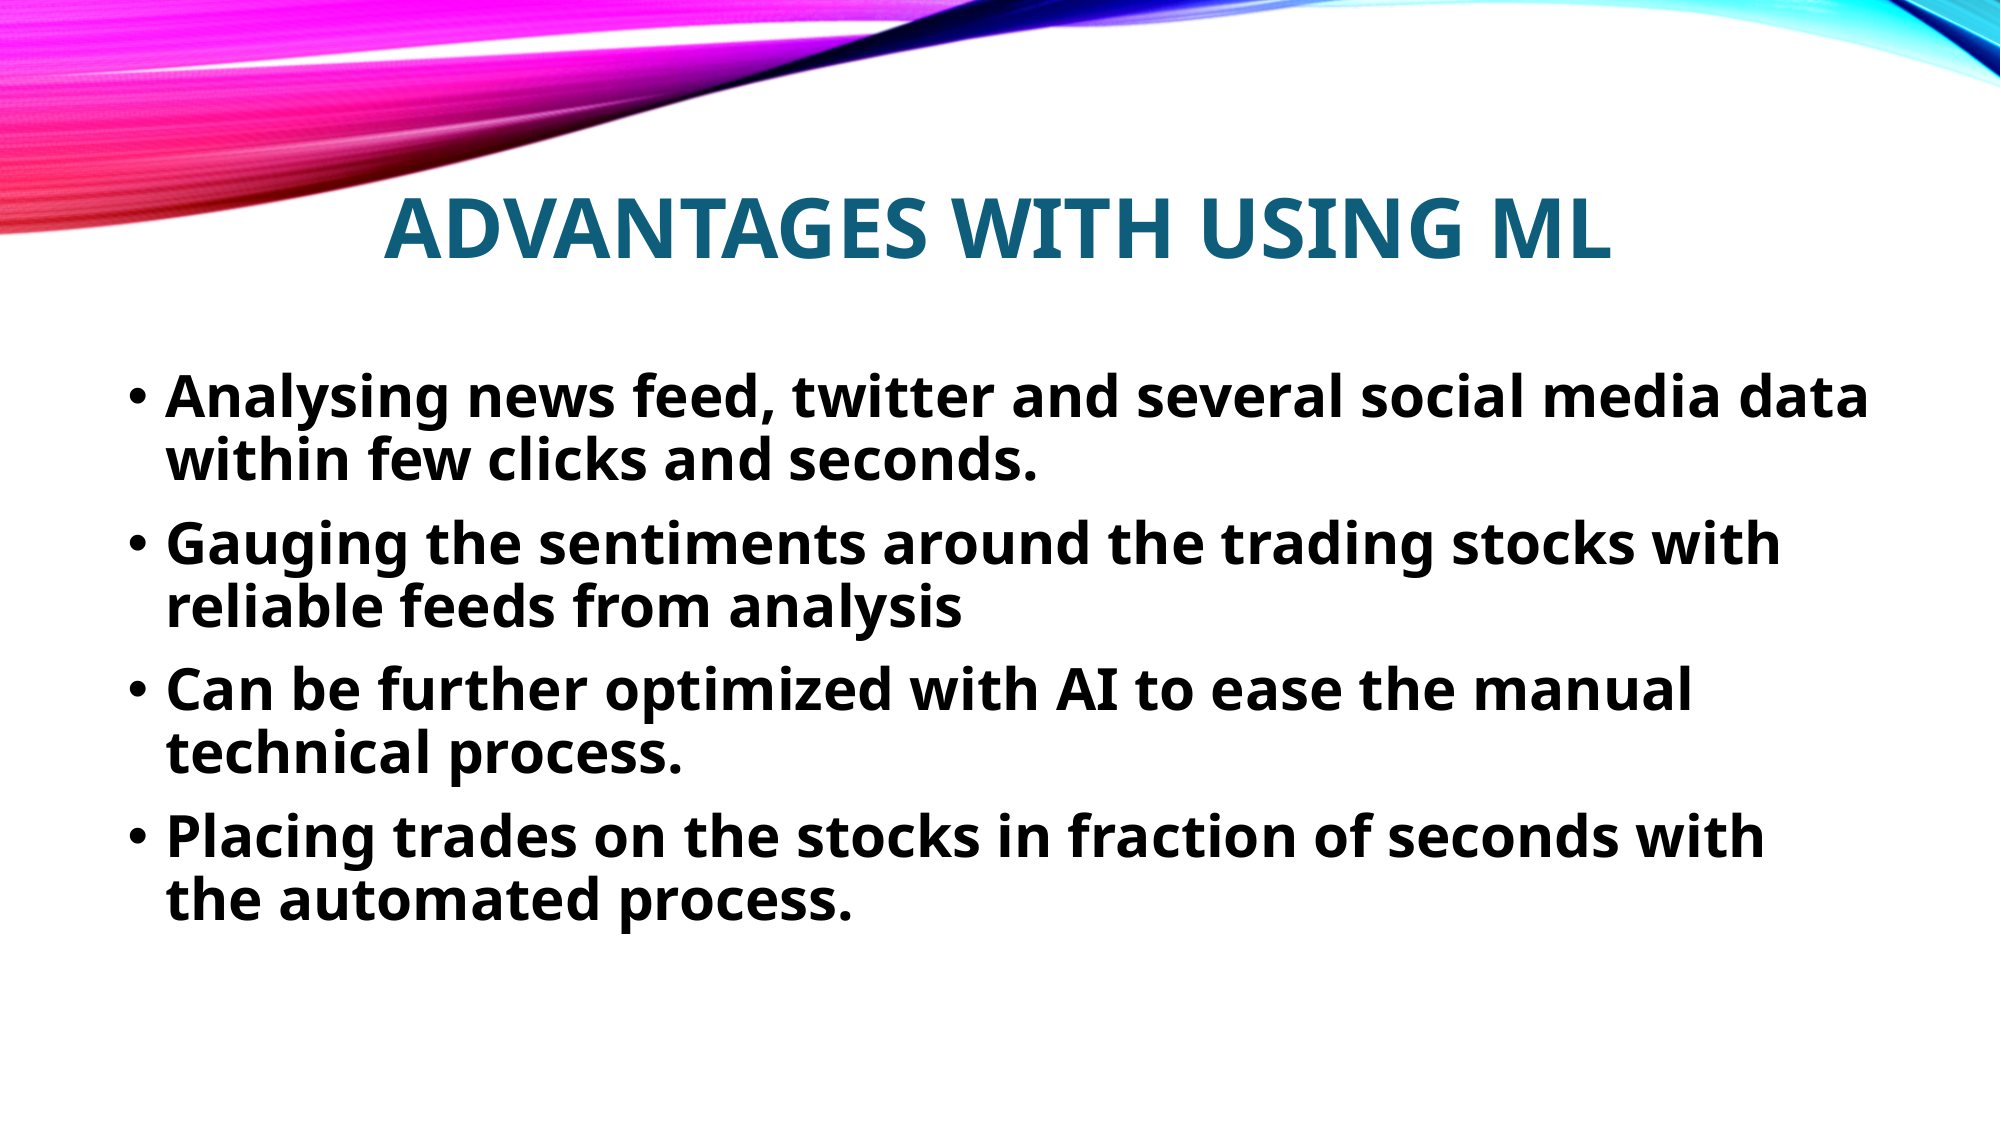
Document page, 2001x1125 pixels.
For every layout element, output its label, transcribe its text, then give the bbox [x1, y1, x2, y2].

picture [0, 0, 2000, 237]
title Advantages with Using ML [112, 125, 1888, 338]
picture [1890, 0, 2000, 75]
picture [1910, 0, 2000, 45]
list Analysing news feed, twitter and several social media data within few clicks and seconds. Gauging the sentiments around the trading stocks with reliable feeds from analysis Can be further optimized with AI to ease the manual technical process. Placing trades on the stocks in fraction of seconds with the automated process. [112, 360, 1888, 1021]
